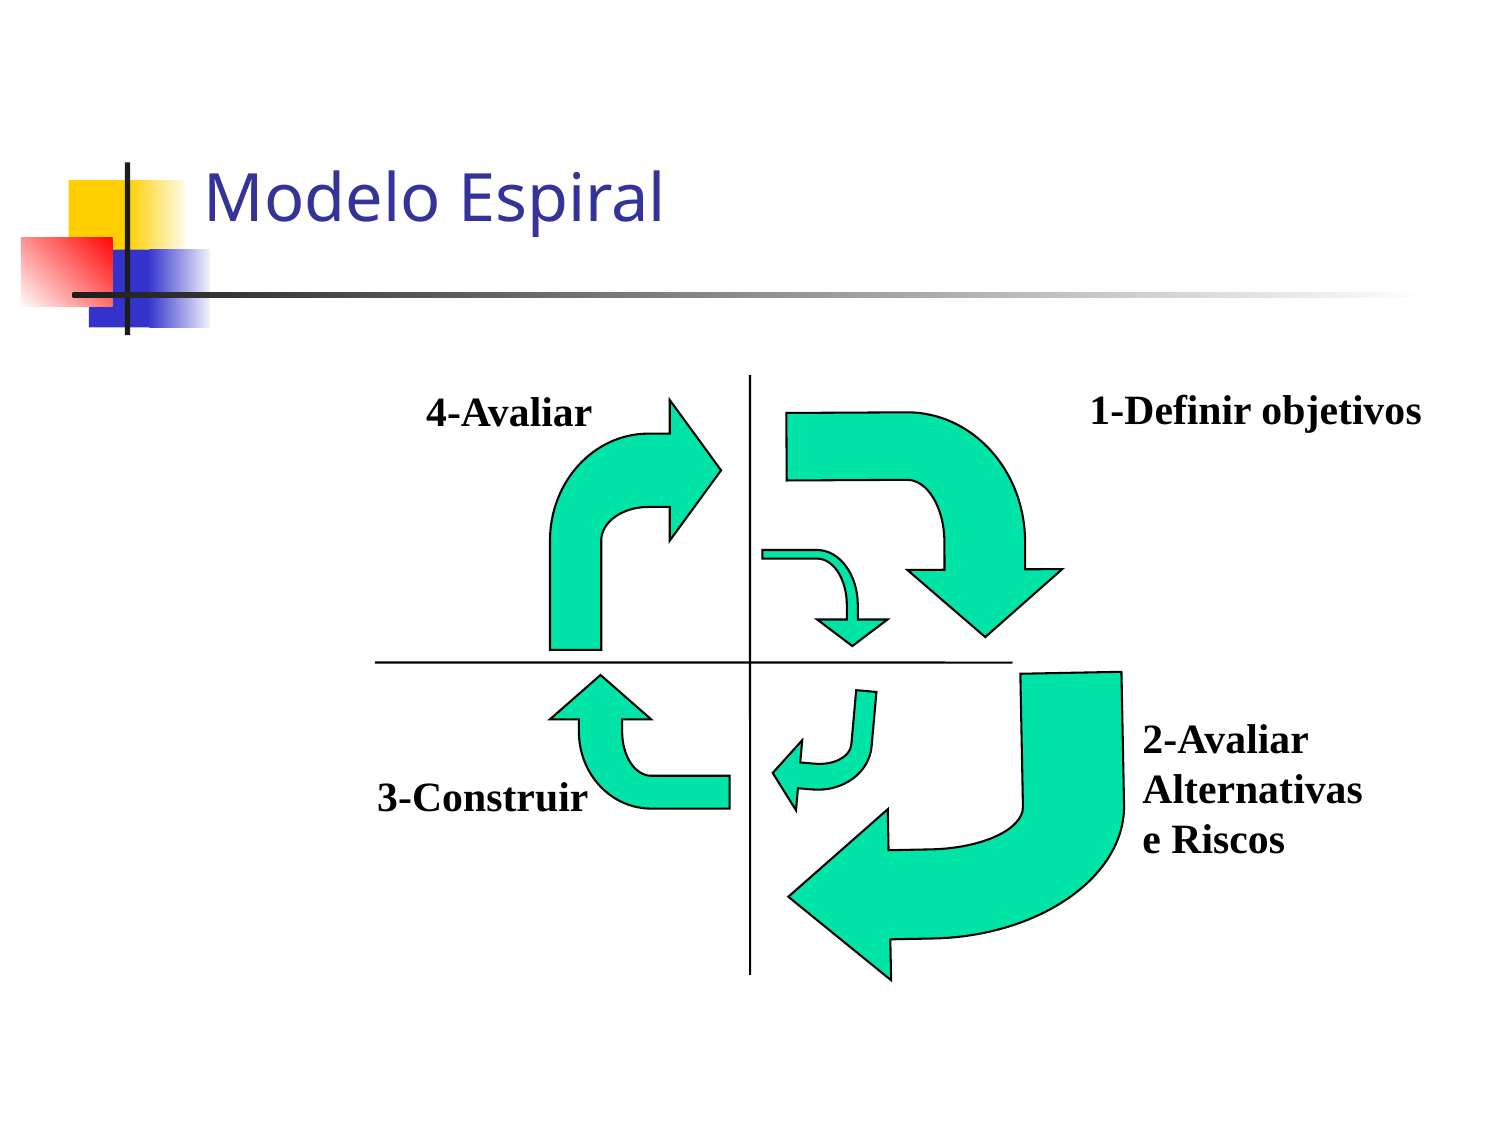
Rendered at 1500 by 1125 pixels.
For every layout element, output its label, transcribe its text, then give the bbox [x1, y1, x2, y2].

text_box [867, 961, 892, 981]
text_box [786, 412, 980, 440]
text_box 1-Definir objetivos [1074, 375, 1437, 440]
list [271, 440, 1403, 961]
text_box 4-Avaliar [411, 377, 608, 493]
title Modelo Espiral [188, 101, 1468, 289]
text_box [614, 399, 699, 440]
